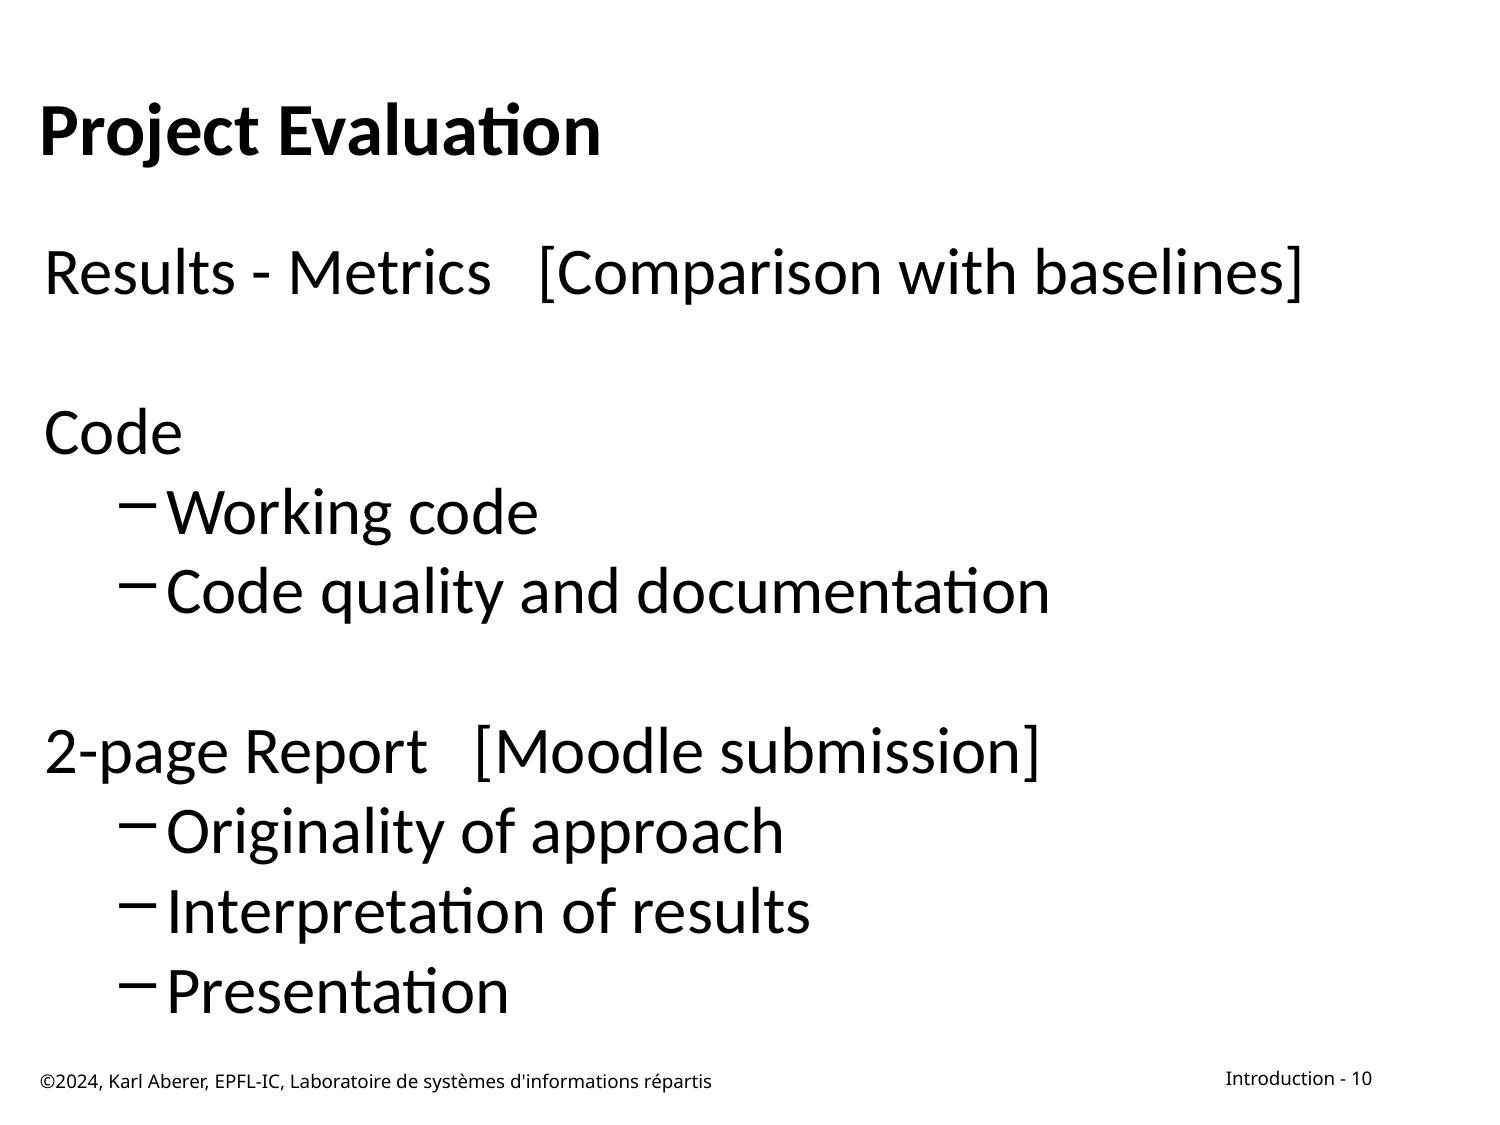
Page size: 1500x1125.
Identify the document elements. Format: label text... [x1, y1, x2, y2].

footer ©2024, Karl Aberer, EPFL-IC, Laboratoire de systèmes d'informations répartis [24, 1062, 988, 1101]
title Project Evaluation [24, 49, 1388, 201]
list Results - Metrics [Comparison with baselines] Code Working code Code quality and documentation 2-page Report [Moodle submission] Originality of approach Interpretation of results Presentation [29, 219, 1393, 1046]
